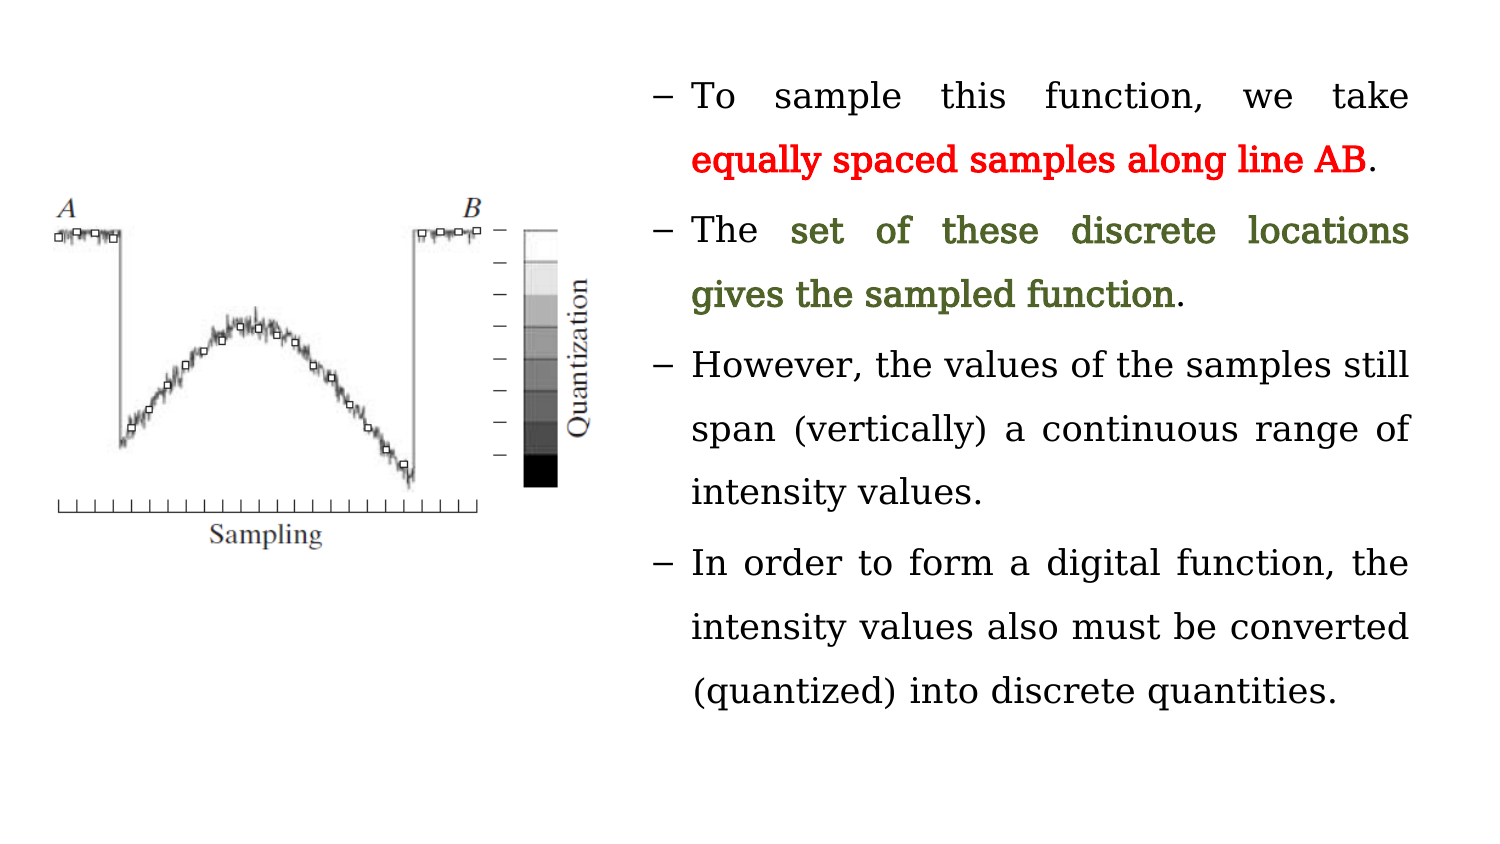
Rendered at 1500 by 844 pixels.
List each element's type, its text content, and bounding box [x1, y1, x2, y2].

list To sample this function, we take equally spaced samples along line AB. The set of these discrete locations gives the sampled function. However, the values of the samples still span (vertically) a continuous range of intensity values. In order to form a digital function, the intensity values also must be converted (quantized) into discrete quantities. [608, 43, 1425, 788]
picture [34, 187, 593, 552]
